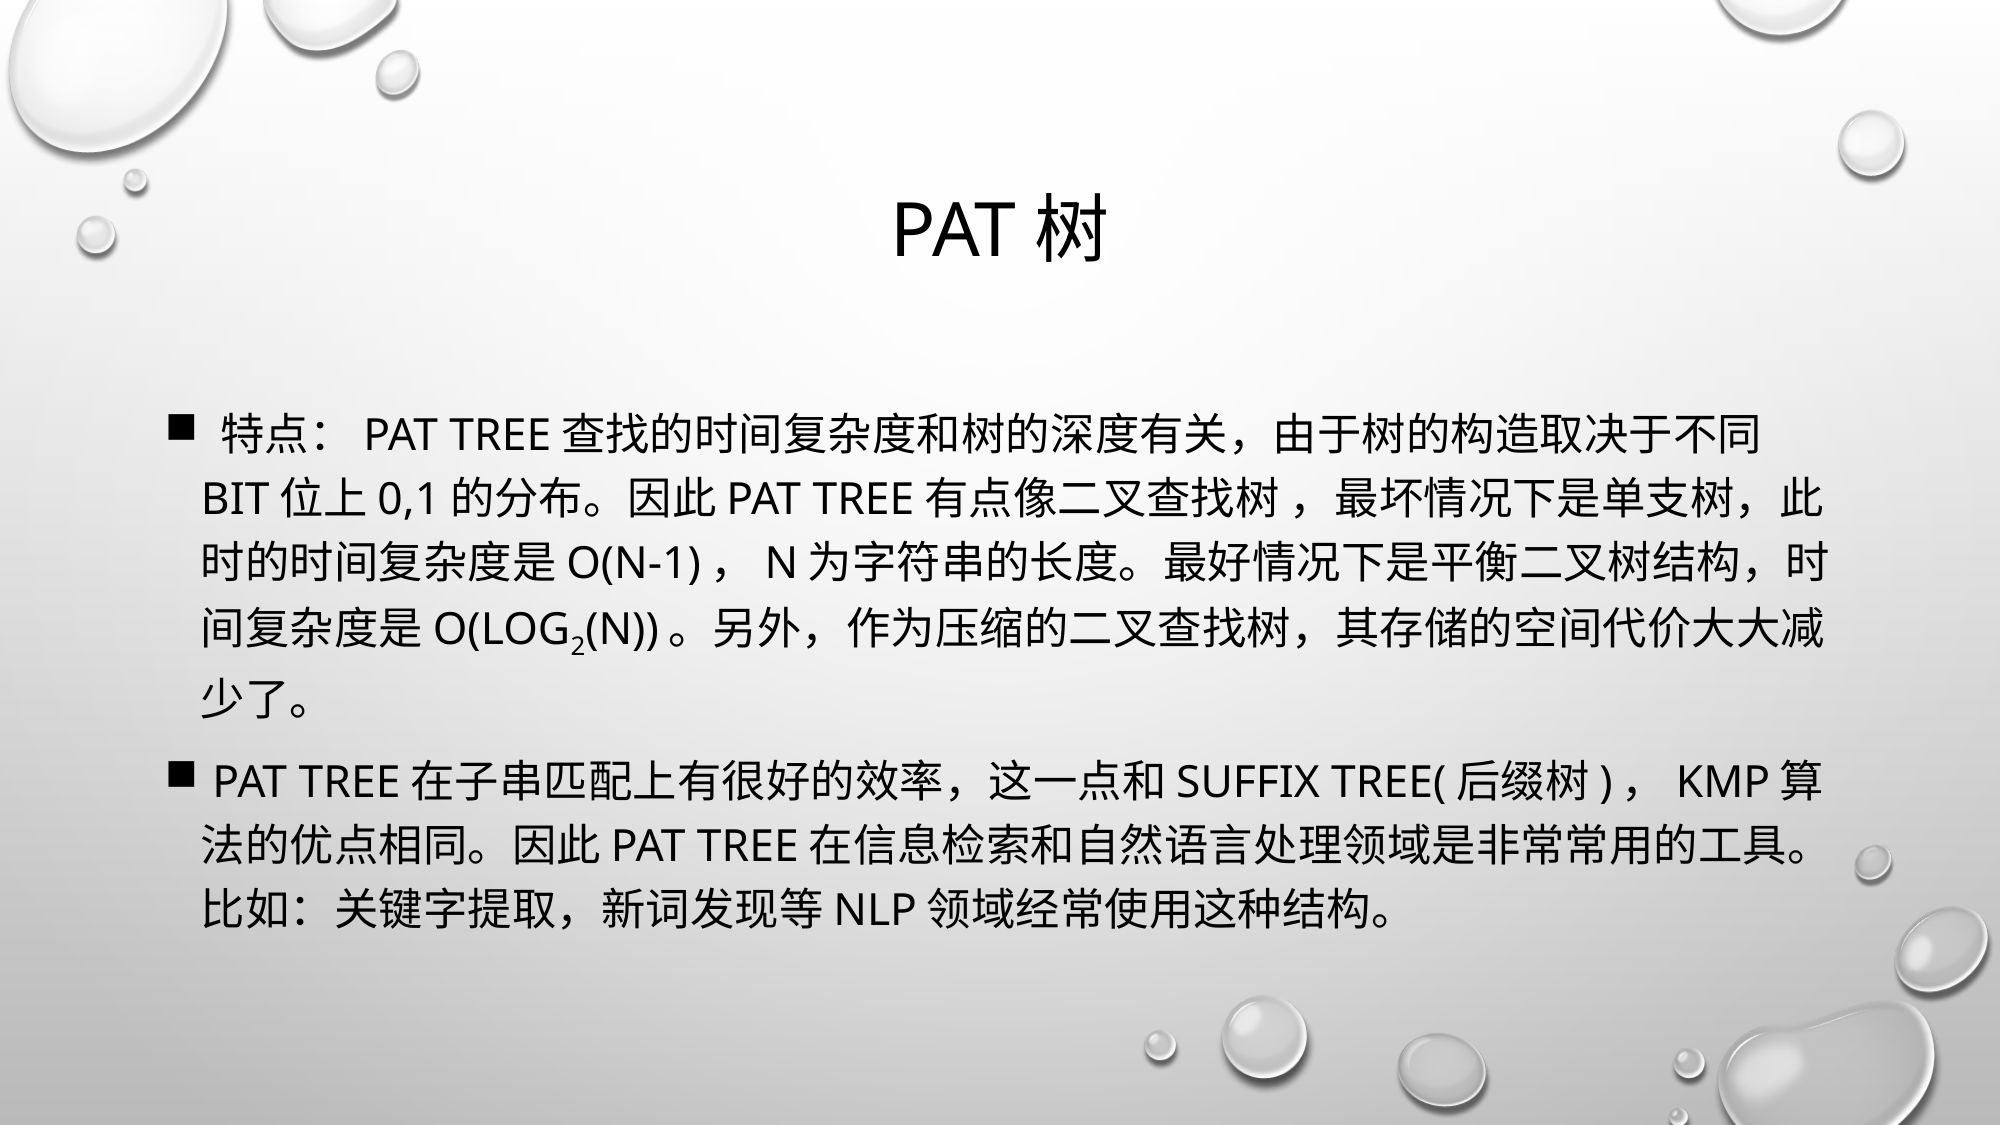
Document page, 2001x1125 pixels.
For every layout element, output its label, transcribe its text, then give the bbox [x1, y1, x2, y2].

list 特点：PAT tree查找的时间复杂度和树的深度有关，由于树的构造取决于不同bit位上0,1的分布。因此PAT tree有点像二叉查找树 ，最坏情况下是单支树，此时的时间复杂度是O(n-1)，n为字符串的长度。最好情况下是平衡二叉树结构，时间复杂度是O(log2(N))。另外，作为压缩的二叉查找树，其存储的空间代价大大减少了。 PAT tree在子串匹配上有很好的效率，这一点和Suffix Tree(后缀树)，KMP算法的优点相同。因此PAT tree在信息检索和自然语言处理领域是非常常用的工具。比如：关键字提取，新词发现等NLP领域经常使用这种结构。 [149, 388, 1850, 950]
title PAT树 [150, 101, 1850, 364]
picture [0, 0, 2000, 1125]
text_box [149, 950, 1850, 1125]
